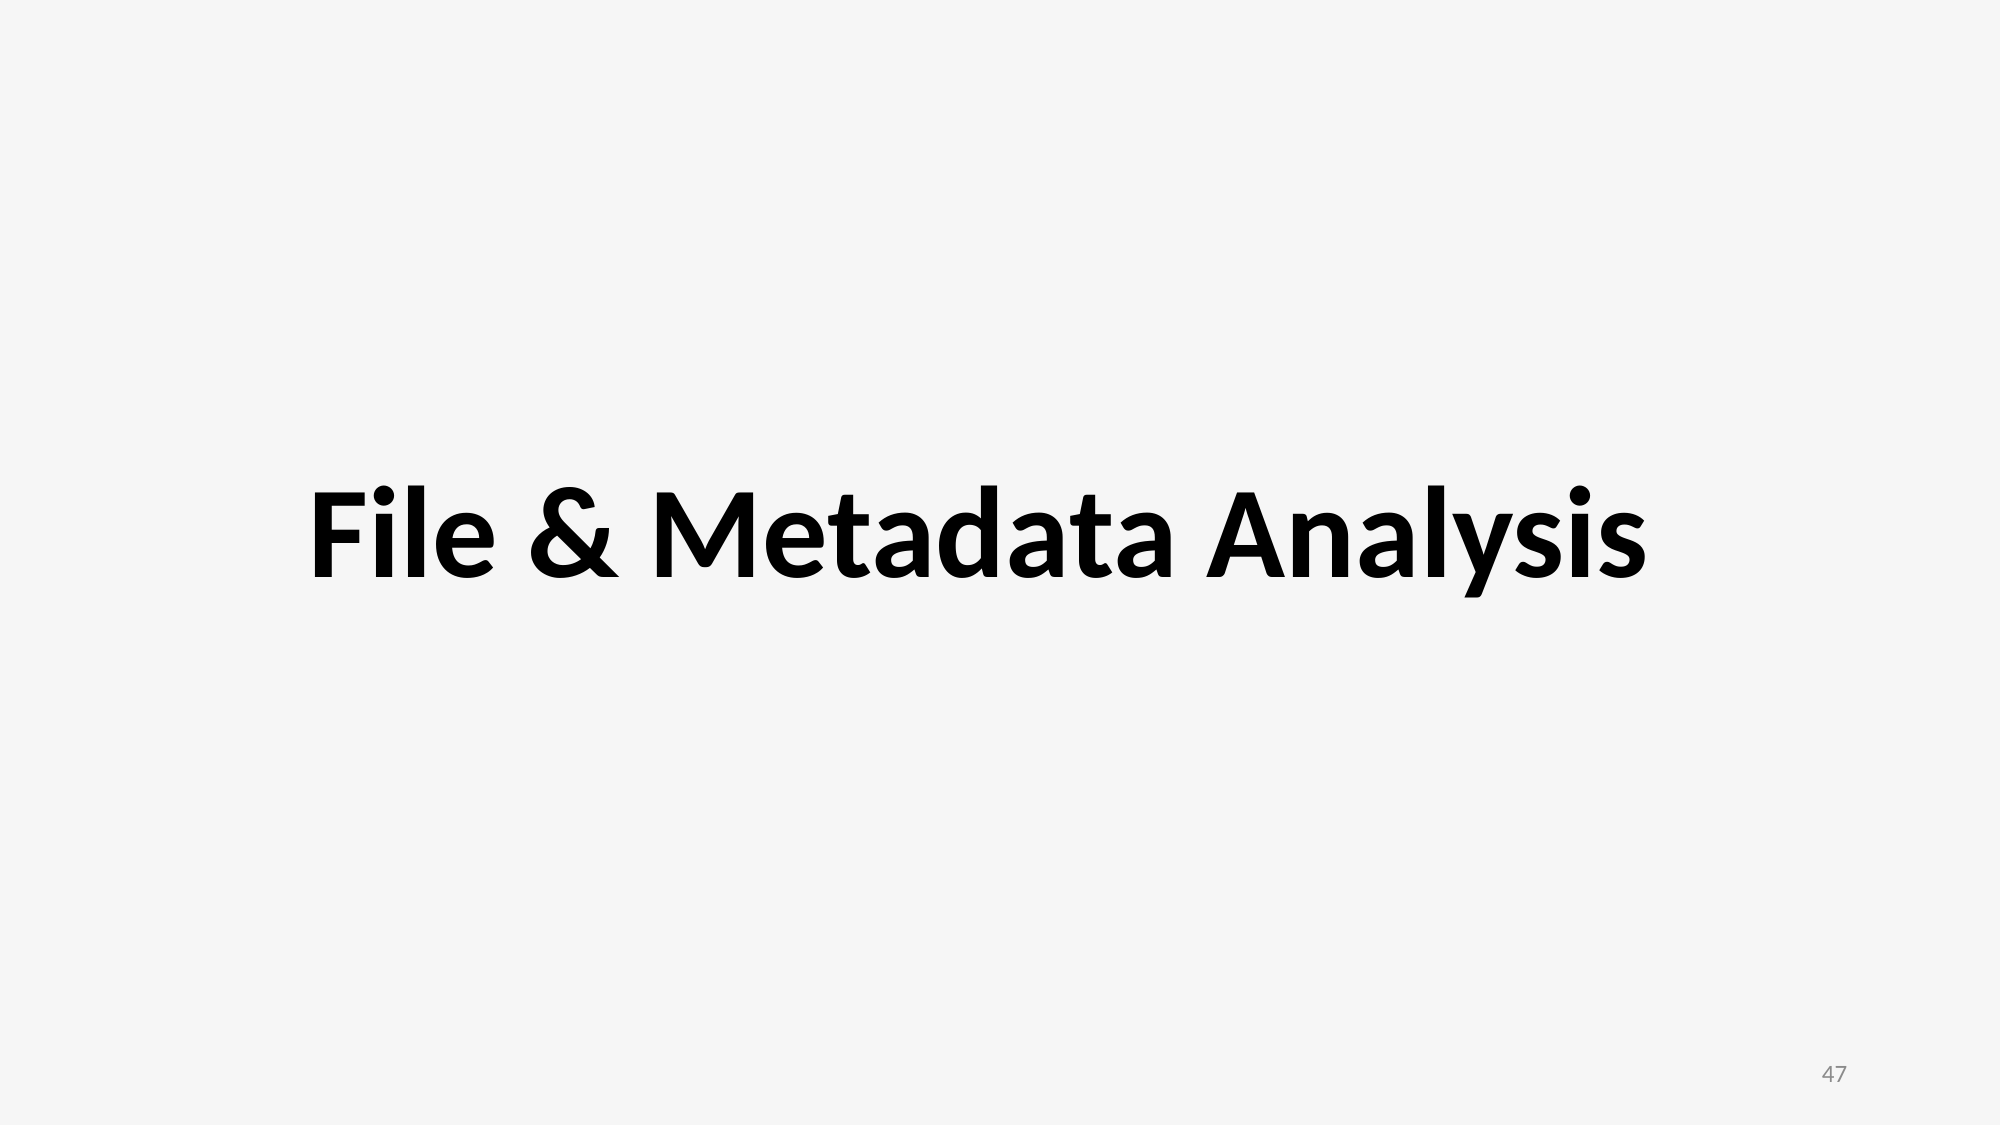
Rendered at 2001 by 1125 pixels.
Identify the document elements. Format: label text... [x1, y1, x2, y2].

slide_number 47 [1412, 1042, 1863, 1103]
title File & Metadata Analysis [117, 456, 1843, 710]
